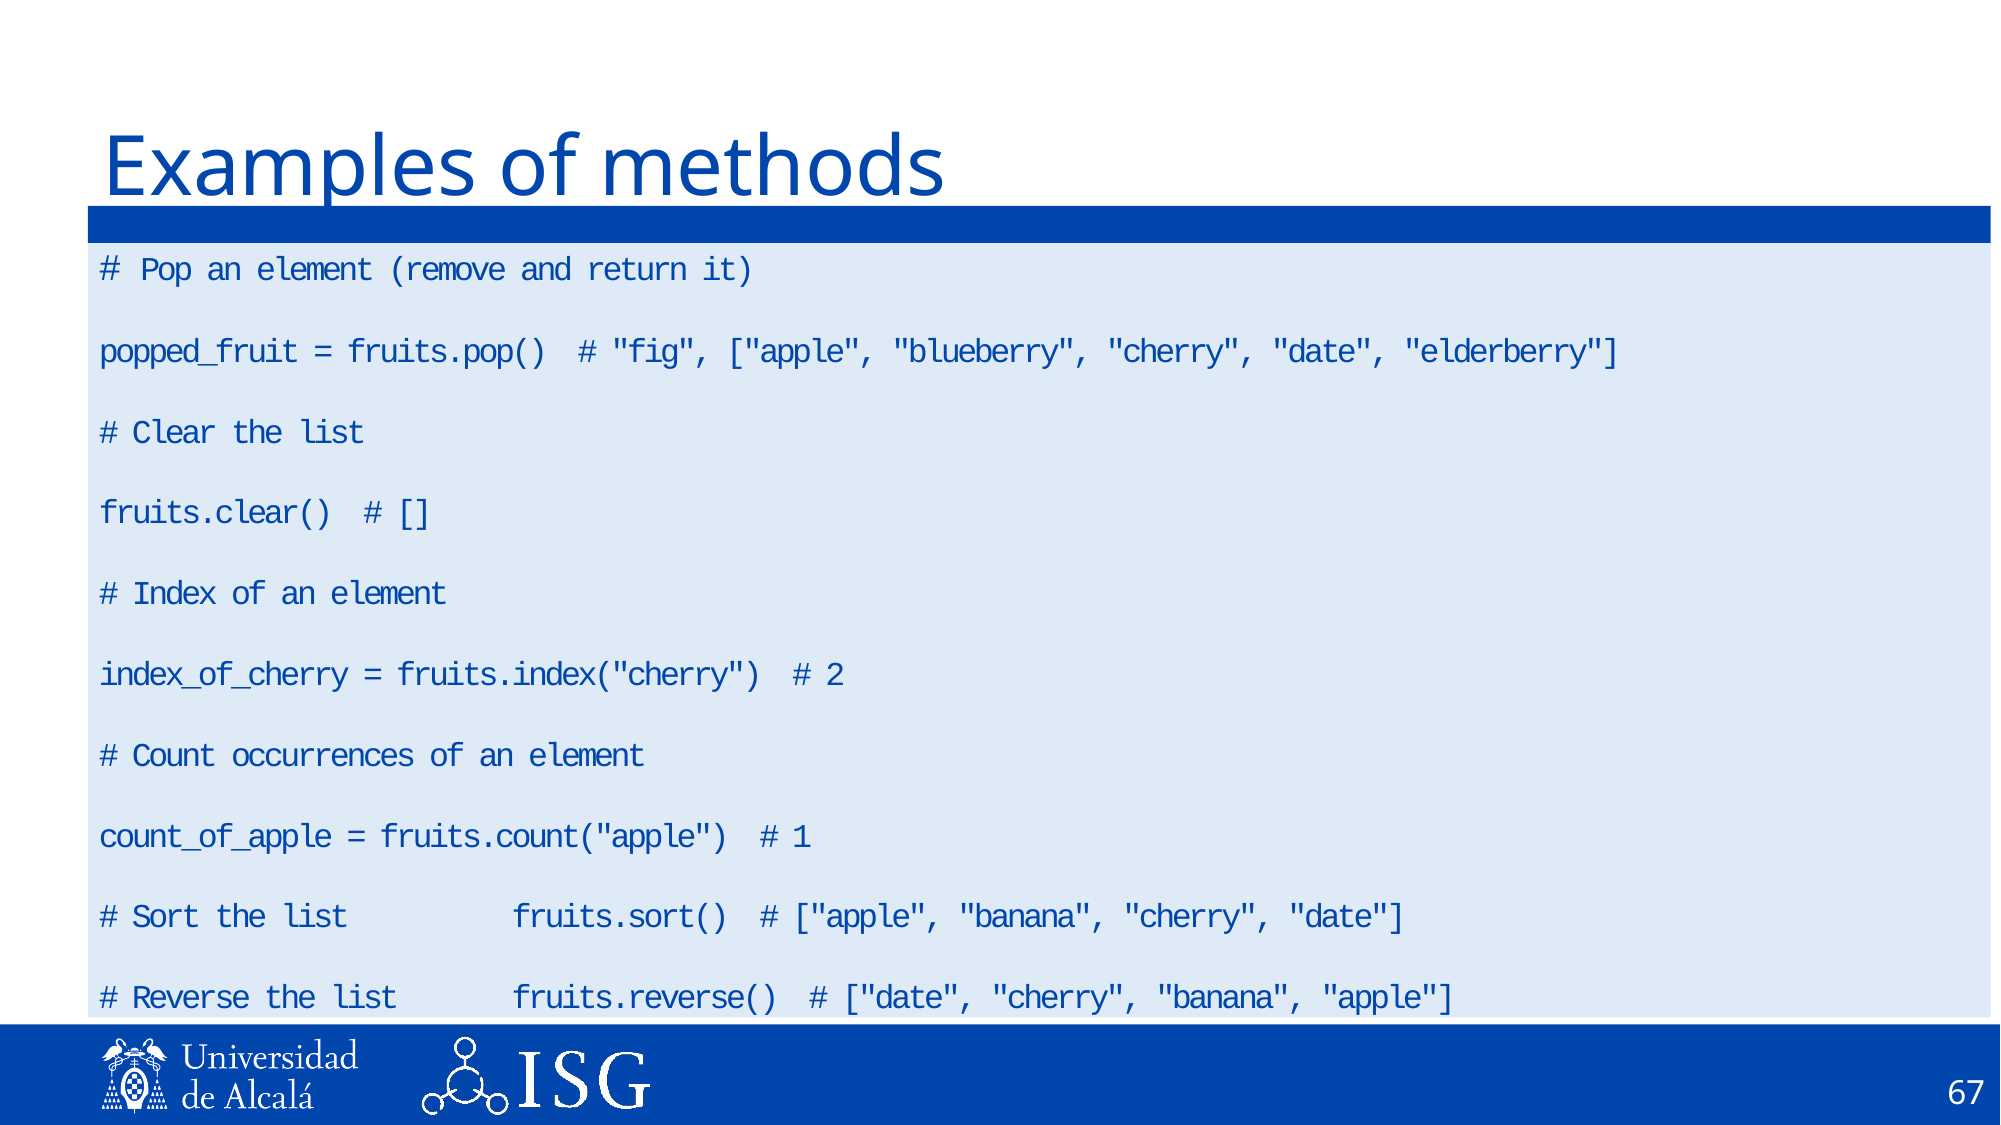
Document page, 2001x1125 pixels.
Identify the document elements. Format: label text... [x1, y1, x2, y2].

picture [420, 1035, 651, 1116]
picture [87, 1026, 373, 1125]
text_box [87, 205, 1992, 1018]
title Examples of methods [87, 59, 1863, 205]
